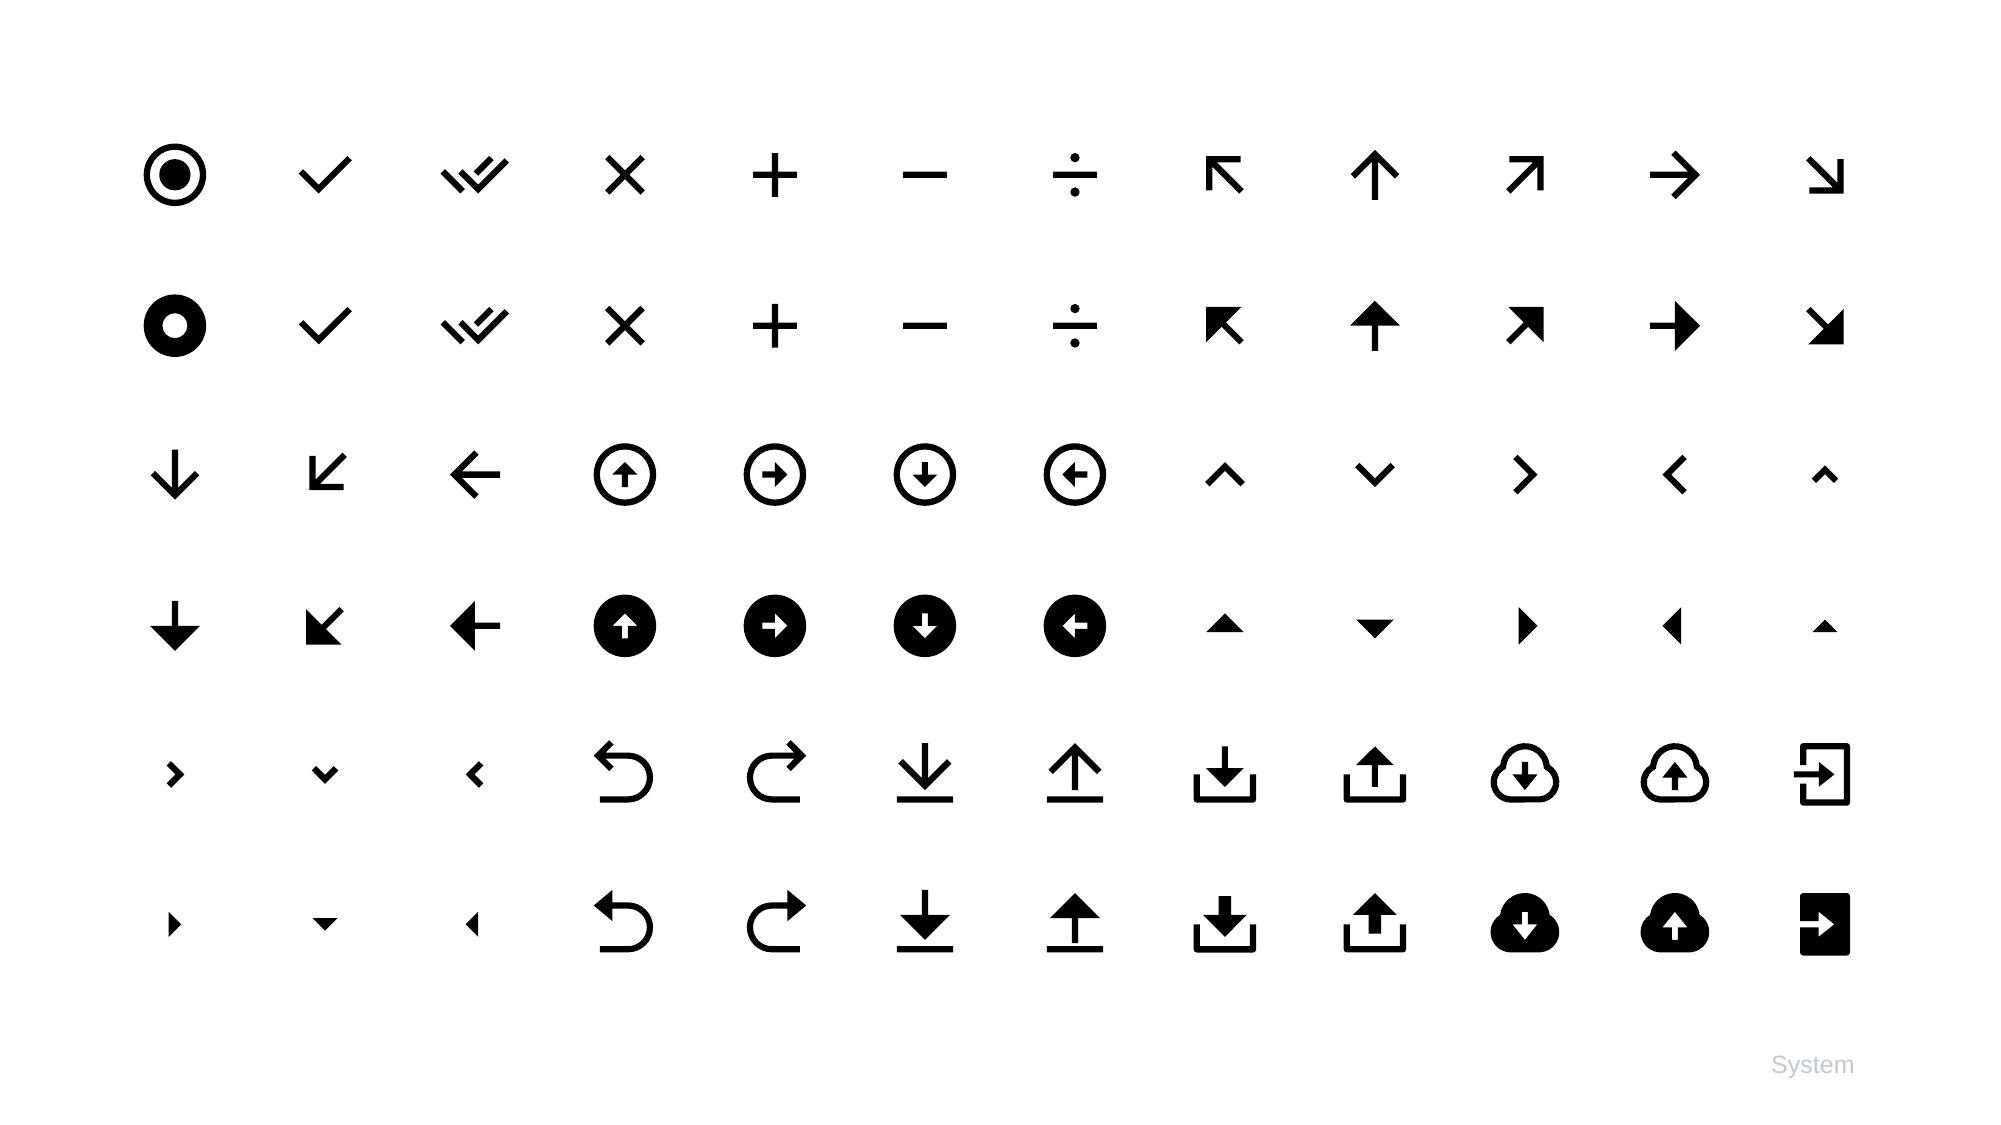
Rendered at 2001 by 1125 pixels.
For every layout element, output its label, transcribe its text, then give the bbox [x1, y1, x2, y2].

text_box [887, 137, 963, 213]
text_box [1787, 886, 1863, 962]
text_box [1787, 736, 1863, 812]
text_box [1787, 437, 1863, 513]
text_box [137, 437, 213, 513]
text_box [1187, 588, 1263, 664]
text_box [1037, 288, 1113, 364]
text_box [587, 437, 663, 513]
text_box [887, 437, 963, 513]
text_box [437, 137, 513, 213]
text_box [1637, 588, 1713, 664]
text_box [737, 437, 813, 513]
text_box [1187, 886, 1263, 962]
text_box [1487, 736, 1563, 812]
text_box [887, 588, 963, 664]
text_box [1487, 437, 1563, 513]
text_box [1037, 736, 1113, 812]
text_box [1037, 437, 1113, 513]
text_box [887, 288, 963, 364]
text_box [1637, 886, 1713, 962]
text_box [137, 137, 213, 213]
text_box System [1763, 1041, 1863, 1086]
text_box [287, 437, 363, 513]
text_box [437, 437, 513, 513]
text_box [287, 736, 363, 812]
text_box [1187, 137, 1263, 213]
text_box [1337, 886, 1413, 962]
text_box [1637, 437, 1713, 513]
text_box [1487, 588, 1563, 664]
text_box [737, 886, 813, 962]
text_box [1637, 288, 1713, 364]
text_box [1637, 736, 1713, 812]
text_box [737, 588, 813, 664]
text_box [437, 288, 513, 364]
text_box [1037, 137, 1113, 213]
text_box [587, 588, 663, 664]
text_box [437, 886, 513, 962]
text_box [1787, 588, 1863, 664]
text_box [1337, 736, 1413, 812]
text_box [1487, 137, 1563, 213]
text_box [1337, 288, 1413, 364]
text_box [887, 886, 963, 962]
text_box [287, 288, 363, 364]
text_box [287, 588, 363, 664]
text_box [737, 137, 813, 213]
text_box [437, 736, 513, 812]
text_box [1337, 137, 1413, 213]
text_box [1037, 588, 1113, 664]
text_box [137, 886, 213, 962]
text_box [137, 736, 213, 812]
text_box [287, 137, 363, 213]
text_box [1187, 437, 1263, 513]
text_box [1187, 736, 1263, 812]
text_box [1337, 437, 1413, 513]
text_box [1787, 288, 1863, 364]
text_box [1037, 886, 1113, 962]
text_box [587, 288, 663, 364]
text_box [1187, 288, 1263, 364]
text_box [887, 736, 963, 812]
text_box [587, 886, 663, 962]
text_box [1787, 137, 1863, 213]
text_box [587, 137, 663, 213]
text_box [737, 288, 813, 364]
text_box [1637, 137, 1713, 213]
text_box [137, 288, 213, 364]
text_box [587, 736, 663, 812]
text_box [437, 588, 513, 664]
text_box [1337, 588, 1413, 664]
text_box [137, 588, 213, 664]
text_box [1487, 886, 1563, 962]
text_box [1487, 288, 1563, 364]
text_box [737, 736, 813, 812]
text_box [287, 886, 363, 962]
